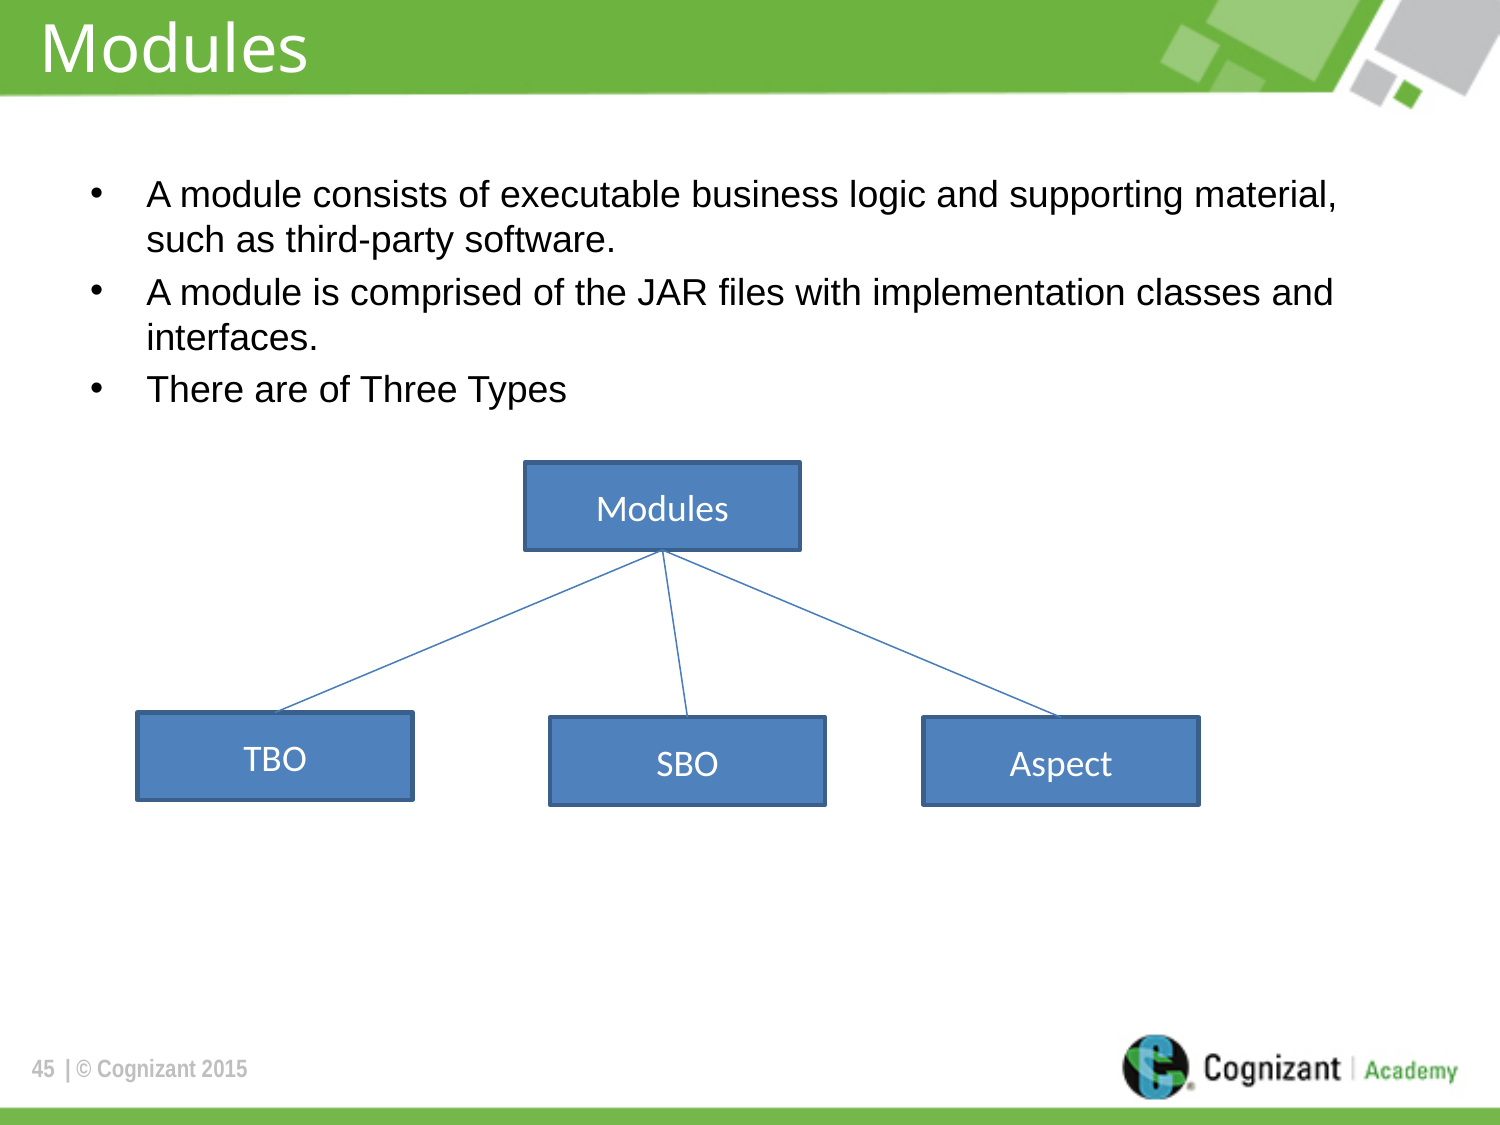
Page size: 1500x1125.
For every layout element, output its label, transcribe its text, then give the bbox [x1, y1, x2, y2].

list A module consists of executable business logic and supporting material, such as third-party software. A module is comprised of the JAR files with implementation classes and interfaces. There are of Three Types [74, 162, 1426, 1006]
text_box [274, 549, 659, 713]
text_box SBO [548, 722, 827, 807]
footer | © Cognizant 2015 [88, 1037, 275, 1098]
text_box Aspect [921, 715, 1201, 807]
picture [0, 0, 1500, 1125]
title Modules [24, 3, 1200, 88]
text_box Modules [523, 460, 802, 548]
text_box TBO [135, 710, 415, 802]
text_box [662, 549, 1062, 718]
slide_number 45 [16, 1037, 88, 1098]
